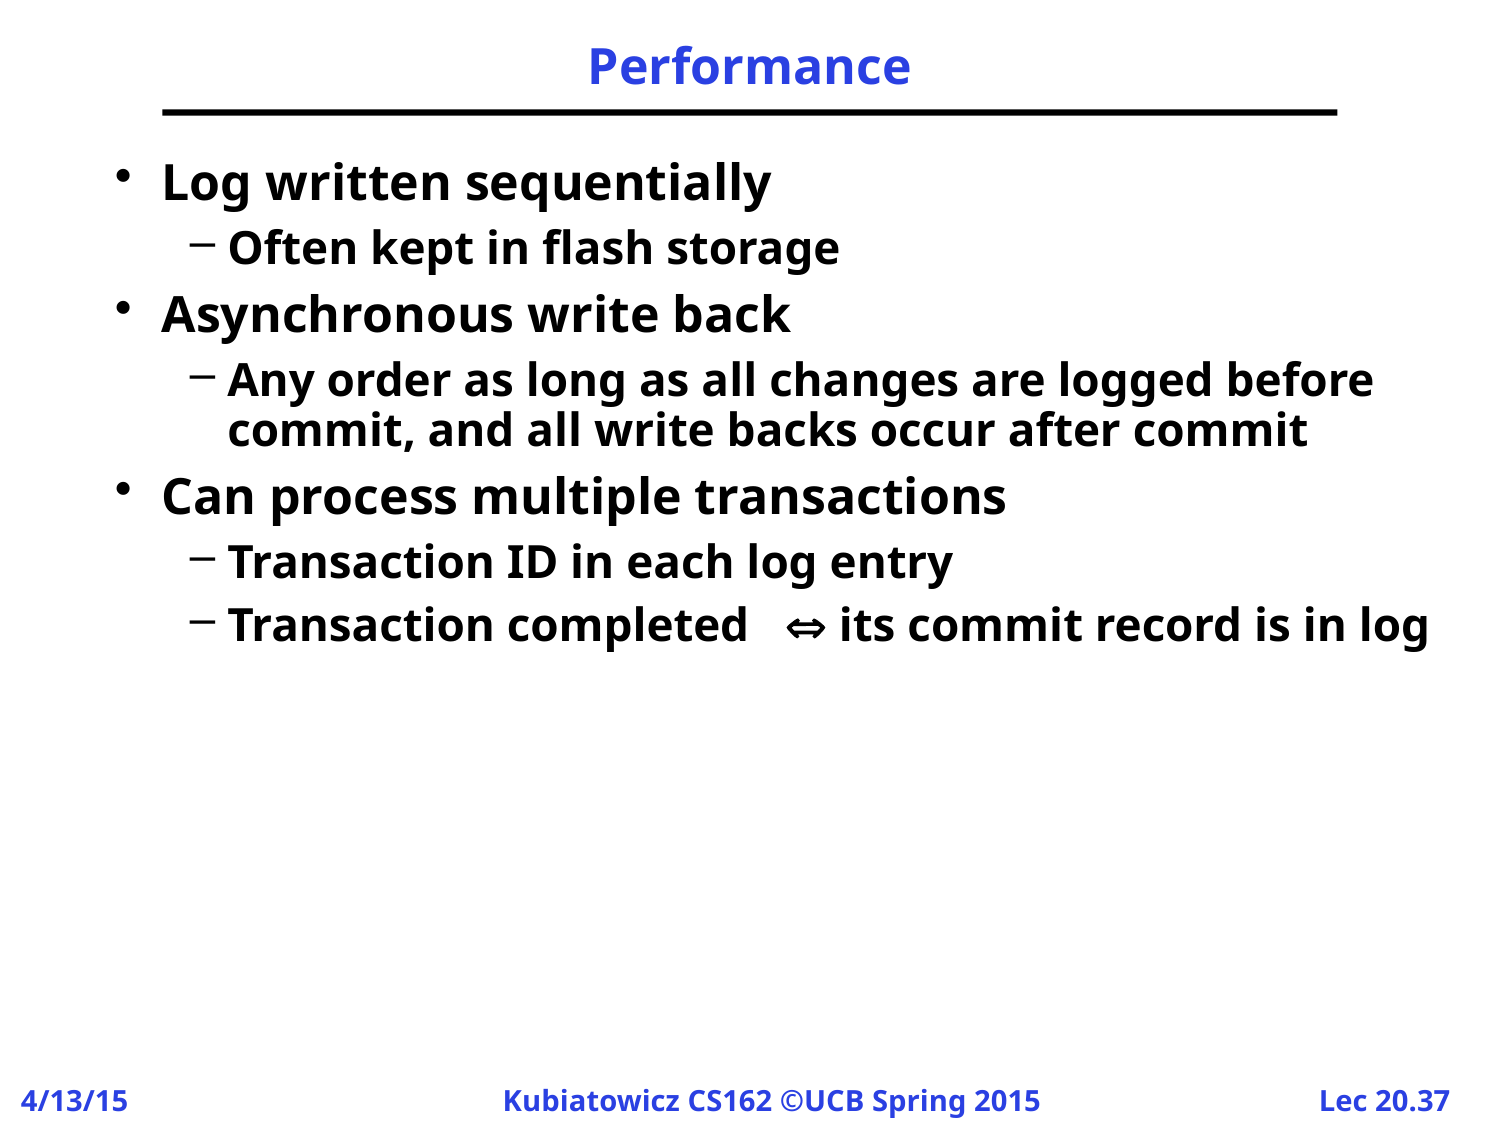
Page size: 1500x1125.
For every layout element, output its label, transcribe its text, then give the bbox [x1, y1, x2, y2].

list Log written sequentially Often kept in flash storage Asynchronous write back Any order as long as all changes are logged before commit, and all write backs occur after commit Can process multiple transactions Transaction ID in each log entry Transaction completed  its commit record is in log [99, 149, 1488, 988]
title Performance [162, 24, 1338, 113]
